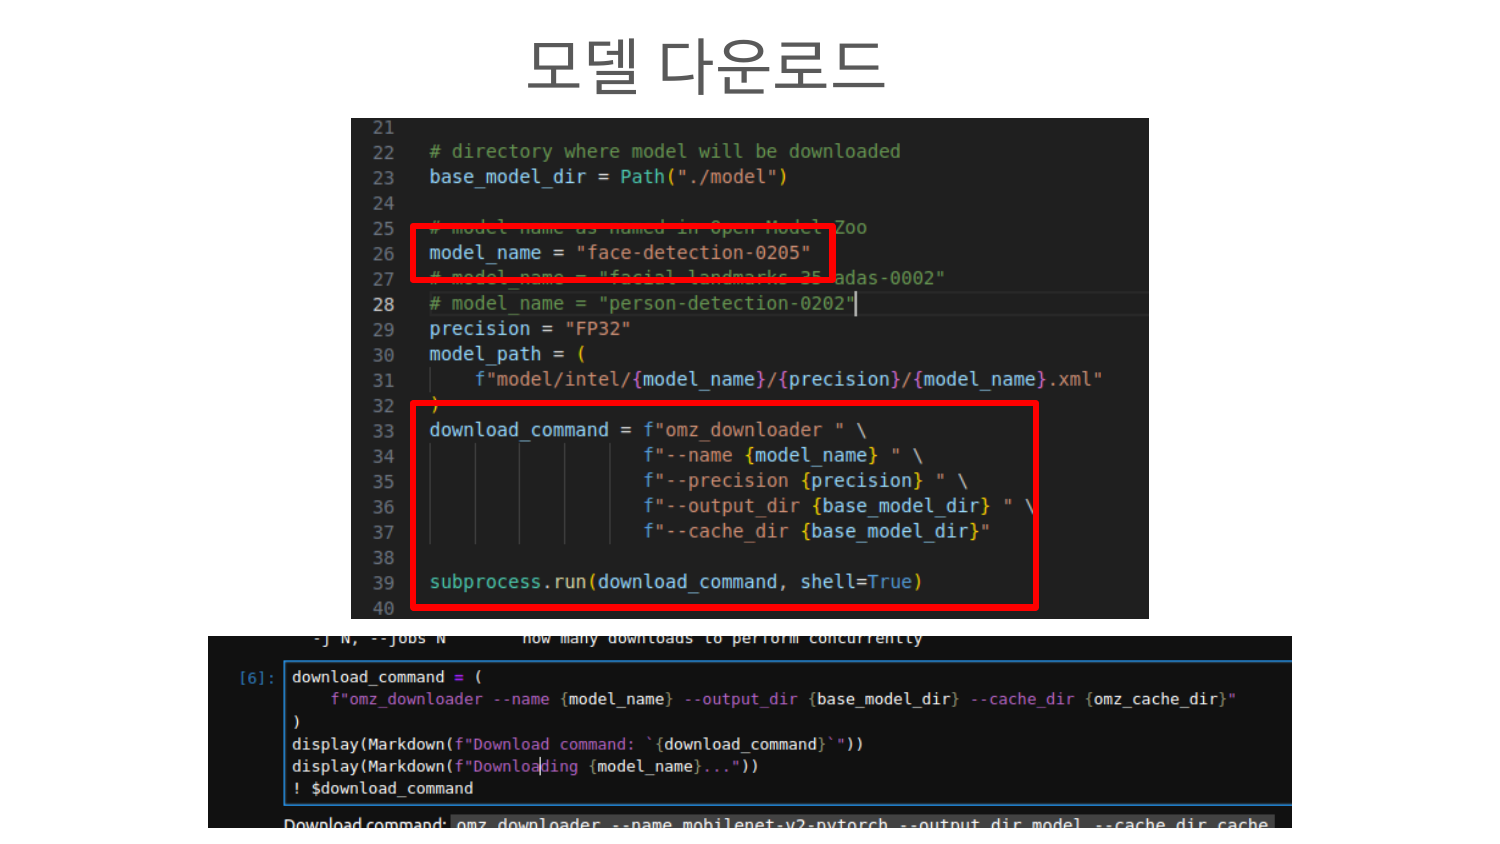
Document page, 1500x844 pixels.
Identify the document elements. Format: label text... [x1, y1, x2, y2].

picture [207, 635, 1293, 828]
text_box 모델 다운로드 [510, 12, 939, 117]
picture [351, 118, 1149, 620]
